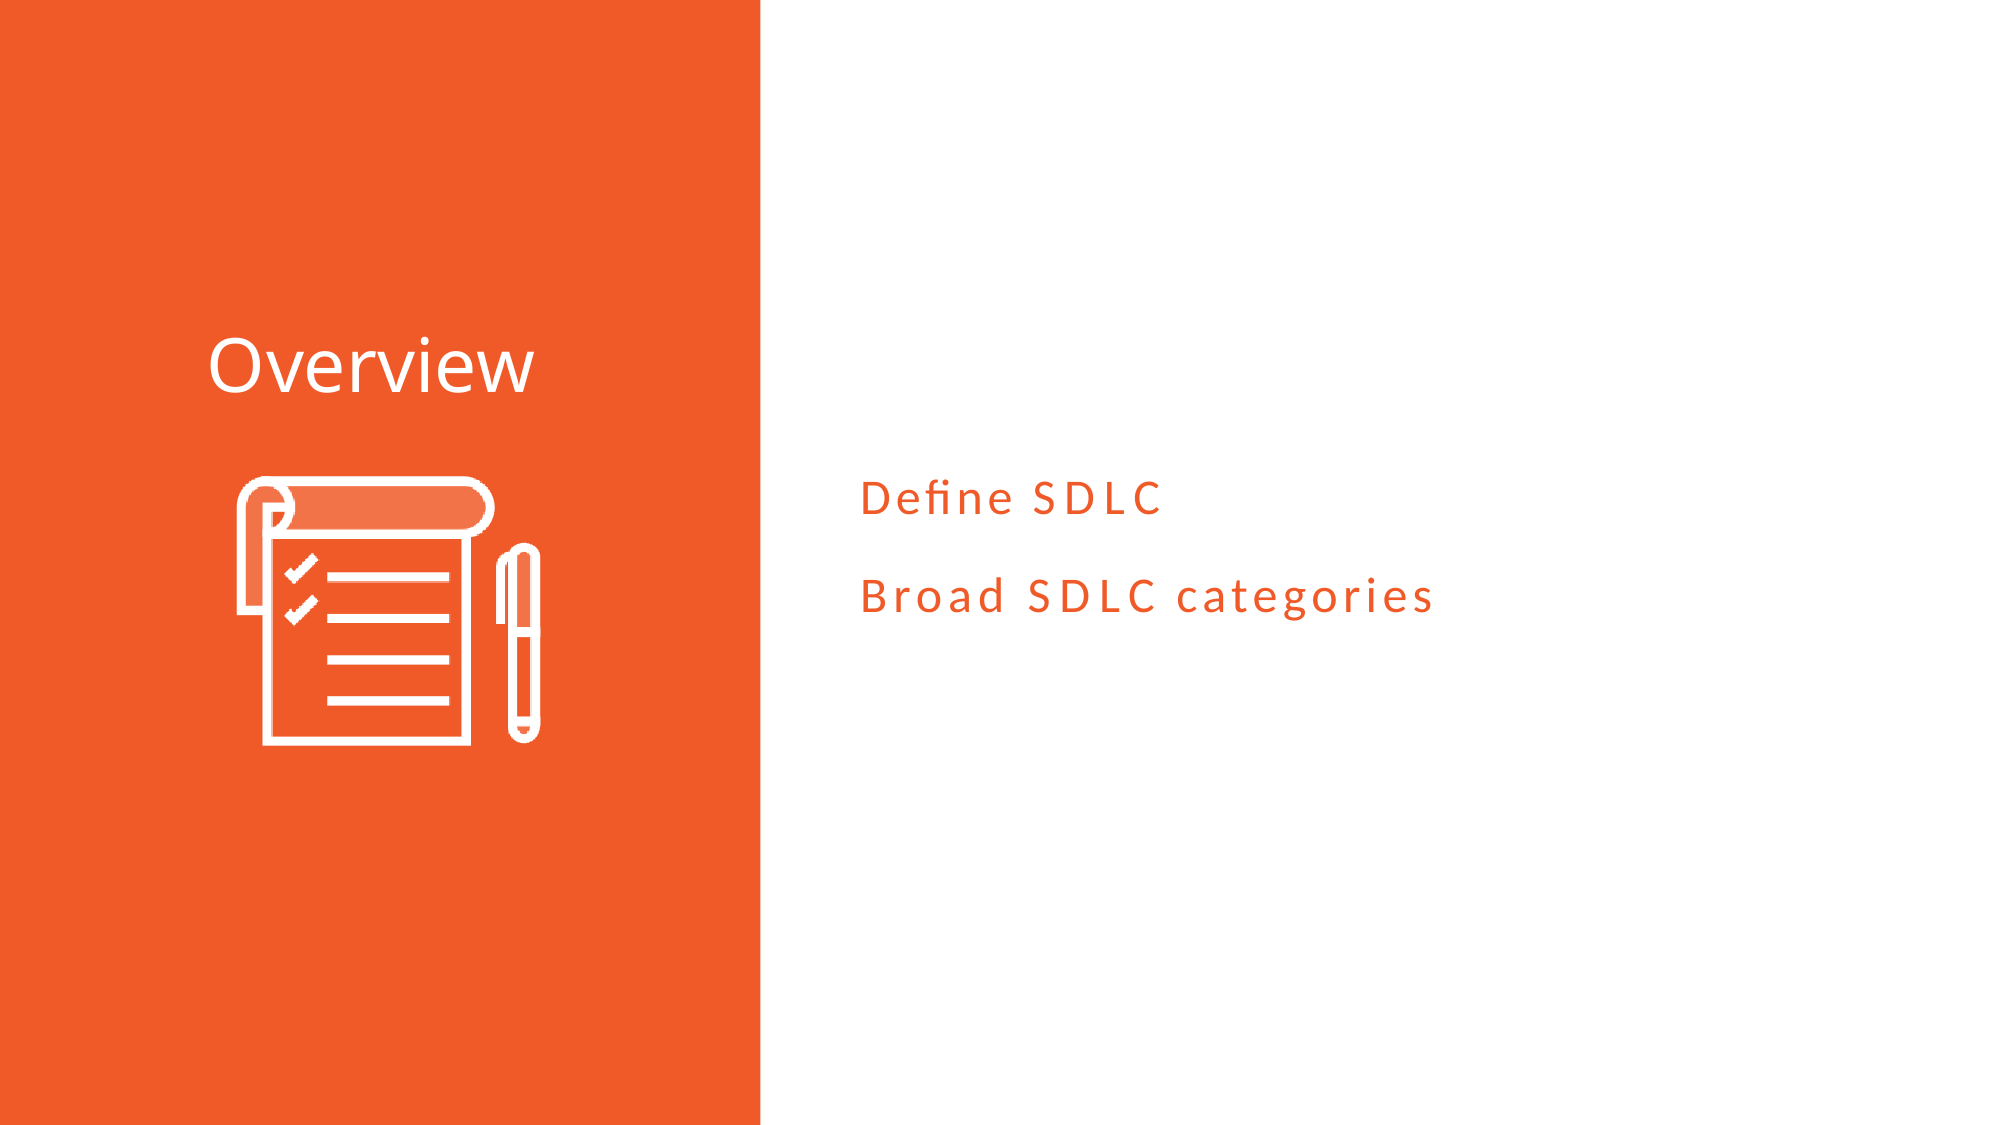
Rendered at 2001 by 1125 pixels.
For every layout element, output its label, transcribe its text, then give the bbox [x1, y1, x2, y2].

text_box Define SDLC Broad SDLC categories [858, 462, 1446, 623]
title Overview [204, 314, 557, 505]
text_box [0, 0, 761, 1125]
